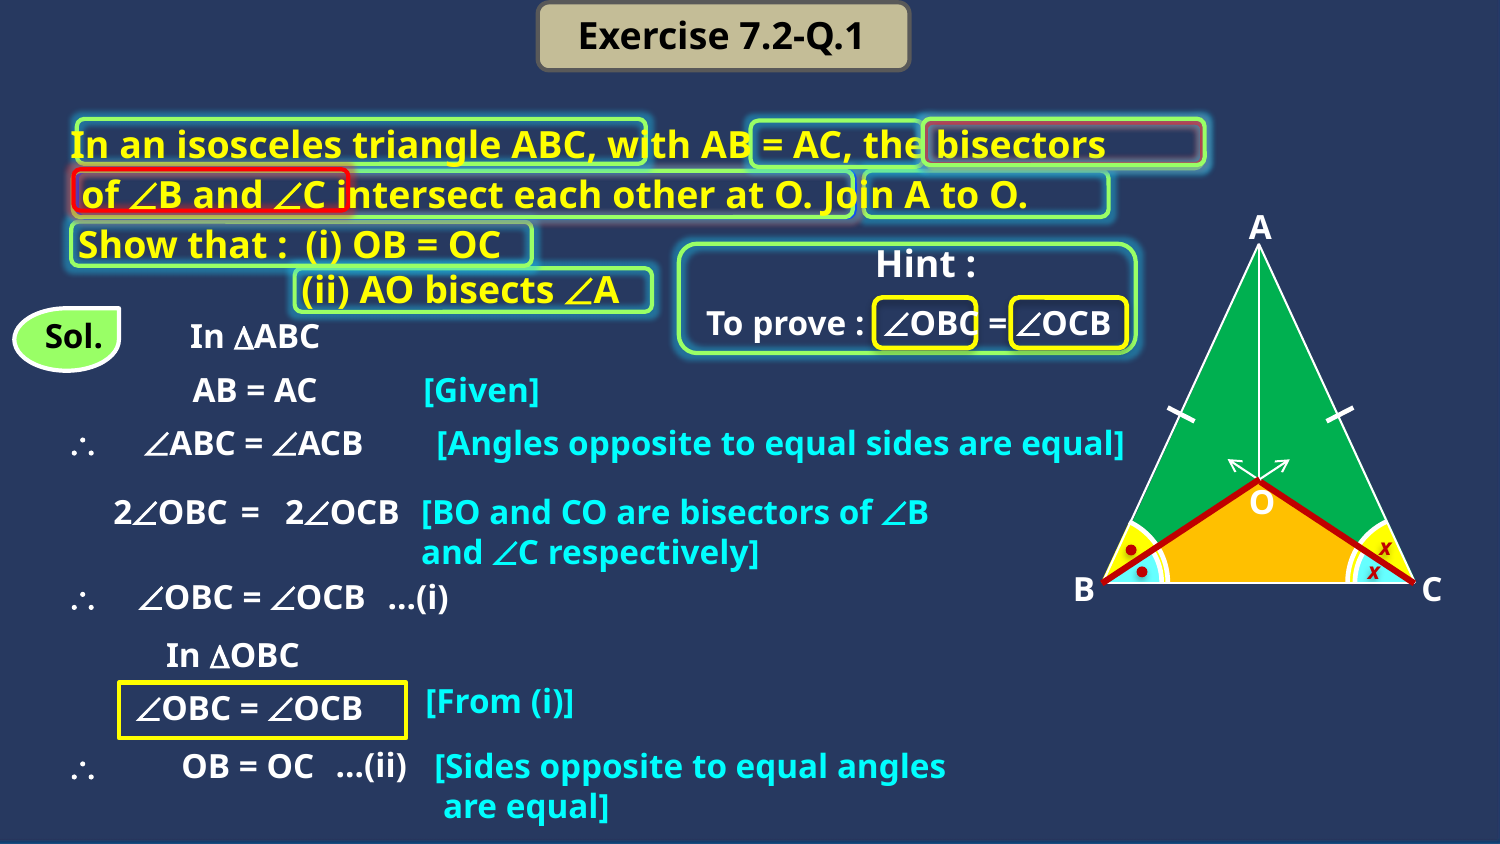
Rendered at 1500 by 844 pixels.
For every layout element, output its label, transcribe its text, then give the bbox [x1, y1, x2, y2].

text_box OBC = OCB [123, 568, 372, 624]
text_box In ABC [175, 308, 336, 363]
text_box AB = AC [177, 361, 333, 414]
text_box In an isosceles triangle ABC, with AB = AC, the bisectors [16, 113, 916, 174]
text_box ABC = ACB [128, 414, 379, 469]
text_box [1102, 243, 1257, 477]
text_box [681, 294, 1140, 351]
text_box [920, 116, 1207, 168]
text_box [537, 2, 910, 71]
text_box [117, 680, 408, 740]
text_box [992, 241, 1121, 293]
text_box Hint : [860, 233, 992, 293]
text_box C [1406, 561, 1458, 616]
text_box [1101, 478, 1260, 584]
text_box 2OCB [275, 483, 415, 539]
text_box OB = OC [166, 740, 330, 793]
text_box (ii) AO bisects ÐA [286, 258, 672, 319]
text_box 2OBC [98, 483, 225, 539]
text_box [1260, 481, 1415, 584]
text_box In OBC [151, 627, 315, 679]
text_box …(i) [372, 568, 464, 624]
text_box [From (i)] [410, 673, 590, 728]
picture [0, 0, 1500, 844]
text_box [BO and CO are bisectors of B and C respectively] [406, 483, 978, 579]
text_box  [53, 414, 113, 469]
text_box [Given] [408, 361, 556, 417]
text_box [14, 308, 123, 371]
text_box = [225, 483, 275, 539]
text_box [1258, 243, 1416, 482]
text_box  [53, 568, 113, 624]
text_box …(ii) [320, 736, 422, 792]
text_box  [53, 738, 113, 793]
text_box B [1058, 561, 1111, 616]
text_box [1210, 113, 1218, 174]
text_box [676, 241, 860, 299]
text_box [Angles opposite to equal sides are equal] [421, 414, 1097, 469]
text_box A [1234, 199, 1287, 242]
text_box of ÐB and ÐC intersect each other at O. Join A to O. [66, 163, 1127, 224]
text_box [Sides opposite to equal angles are equal] [419, 738, 963, 833]
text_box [62, 213, 548, 275]
